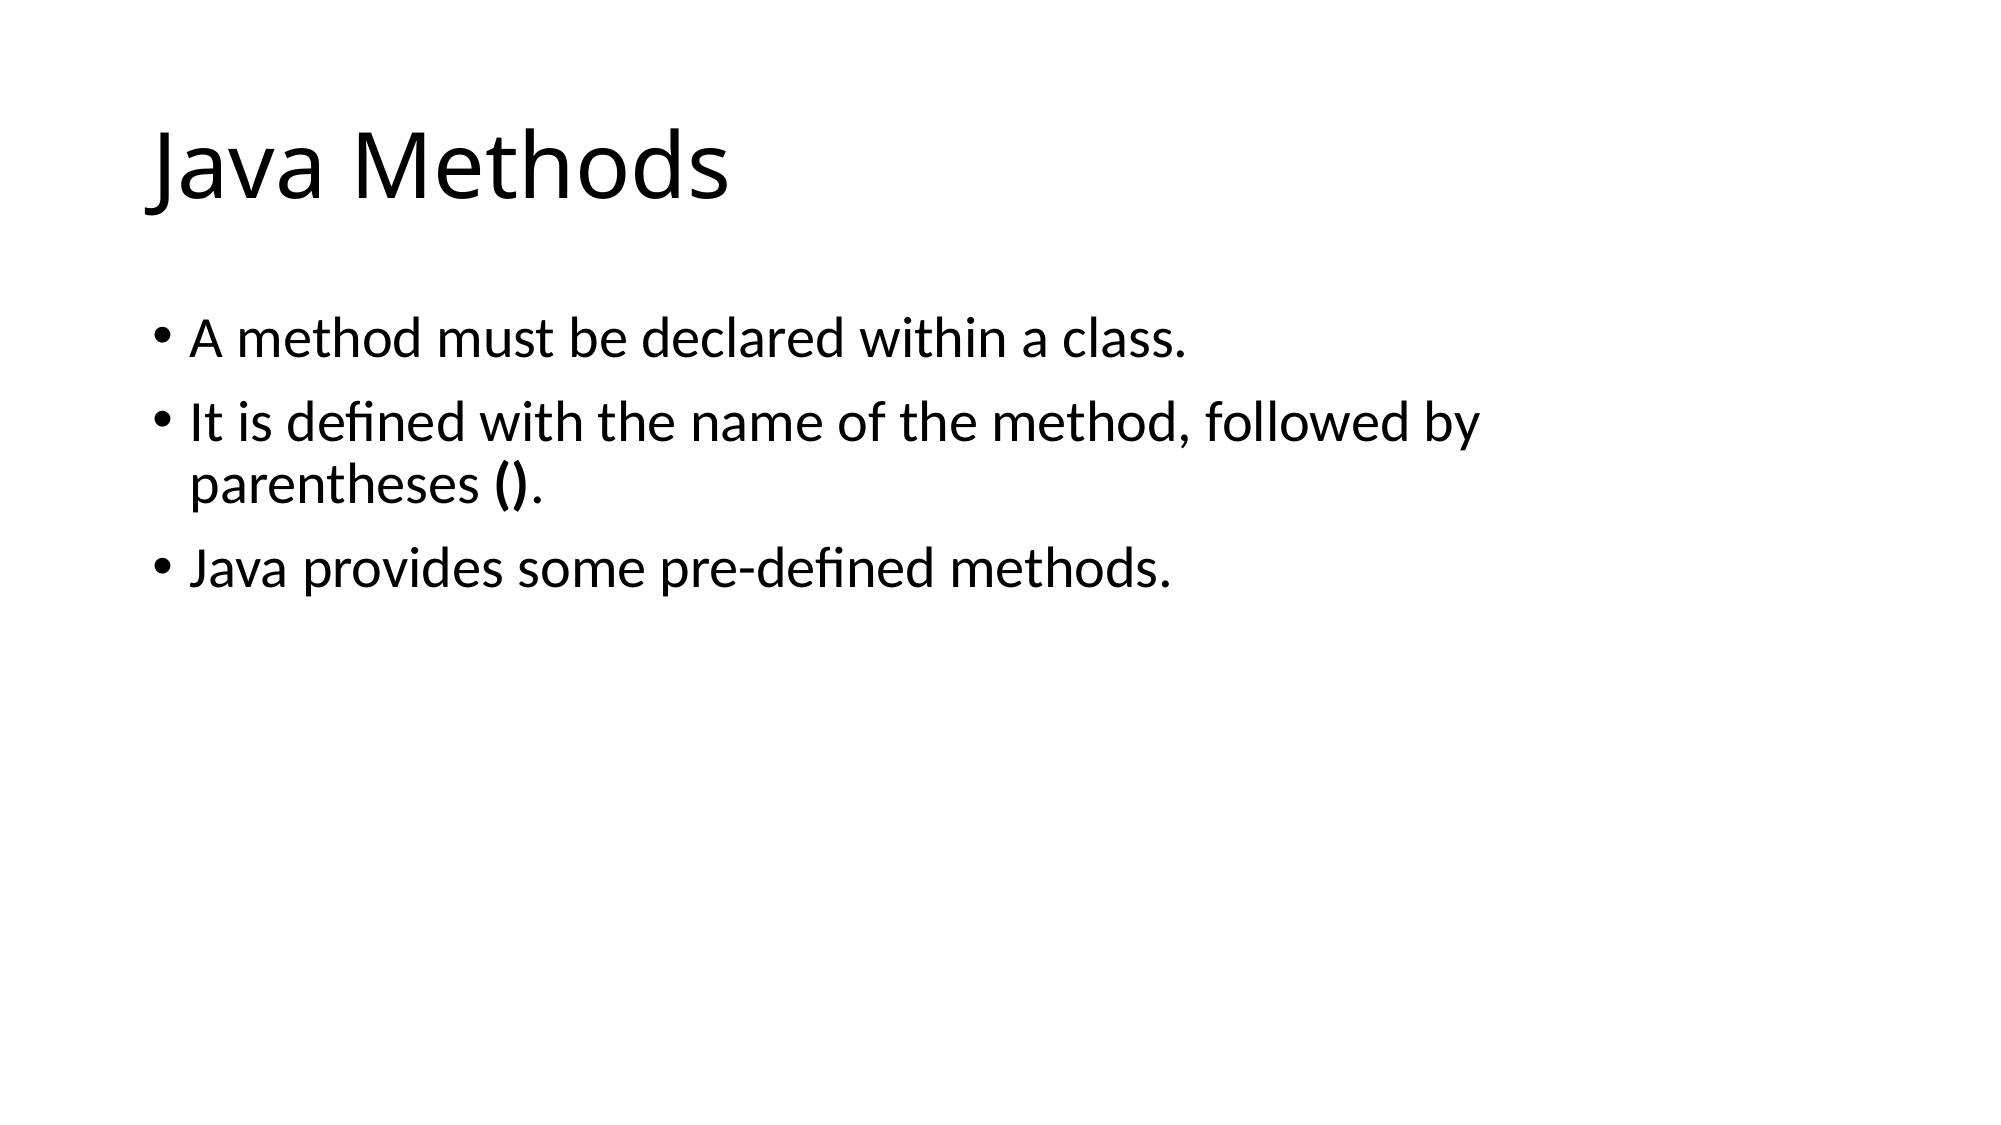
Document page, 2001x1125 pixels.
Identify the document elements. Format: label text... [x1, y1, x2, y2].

list A method must be declared within a class. It is defined with the name of the method, followed by parentheses (). Java provides some pre-defined methods. [137, 299, 1863, 1014]
title Java Methods [137, 59, 1863, 278]
